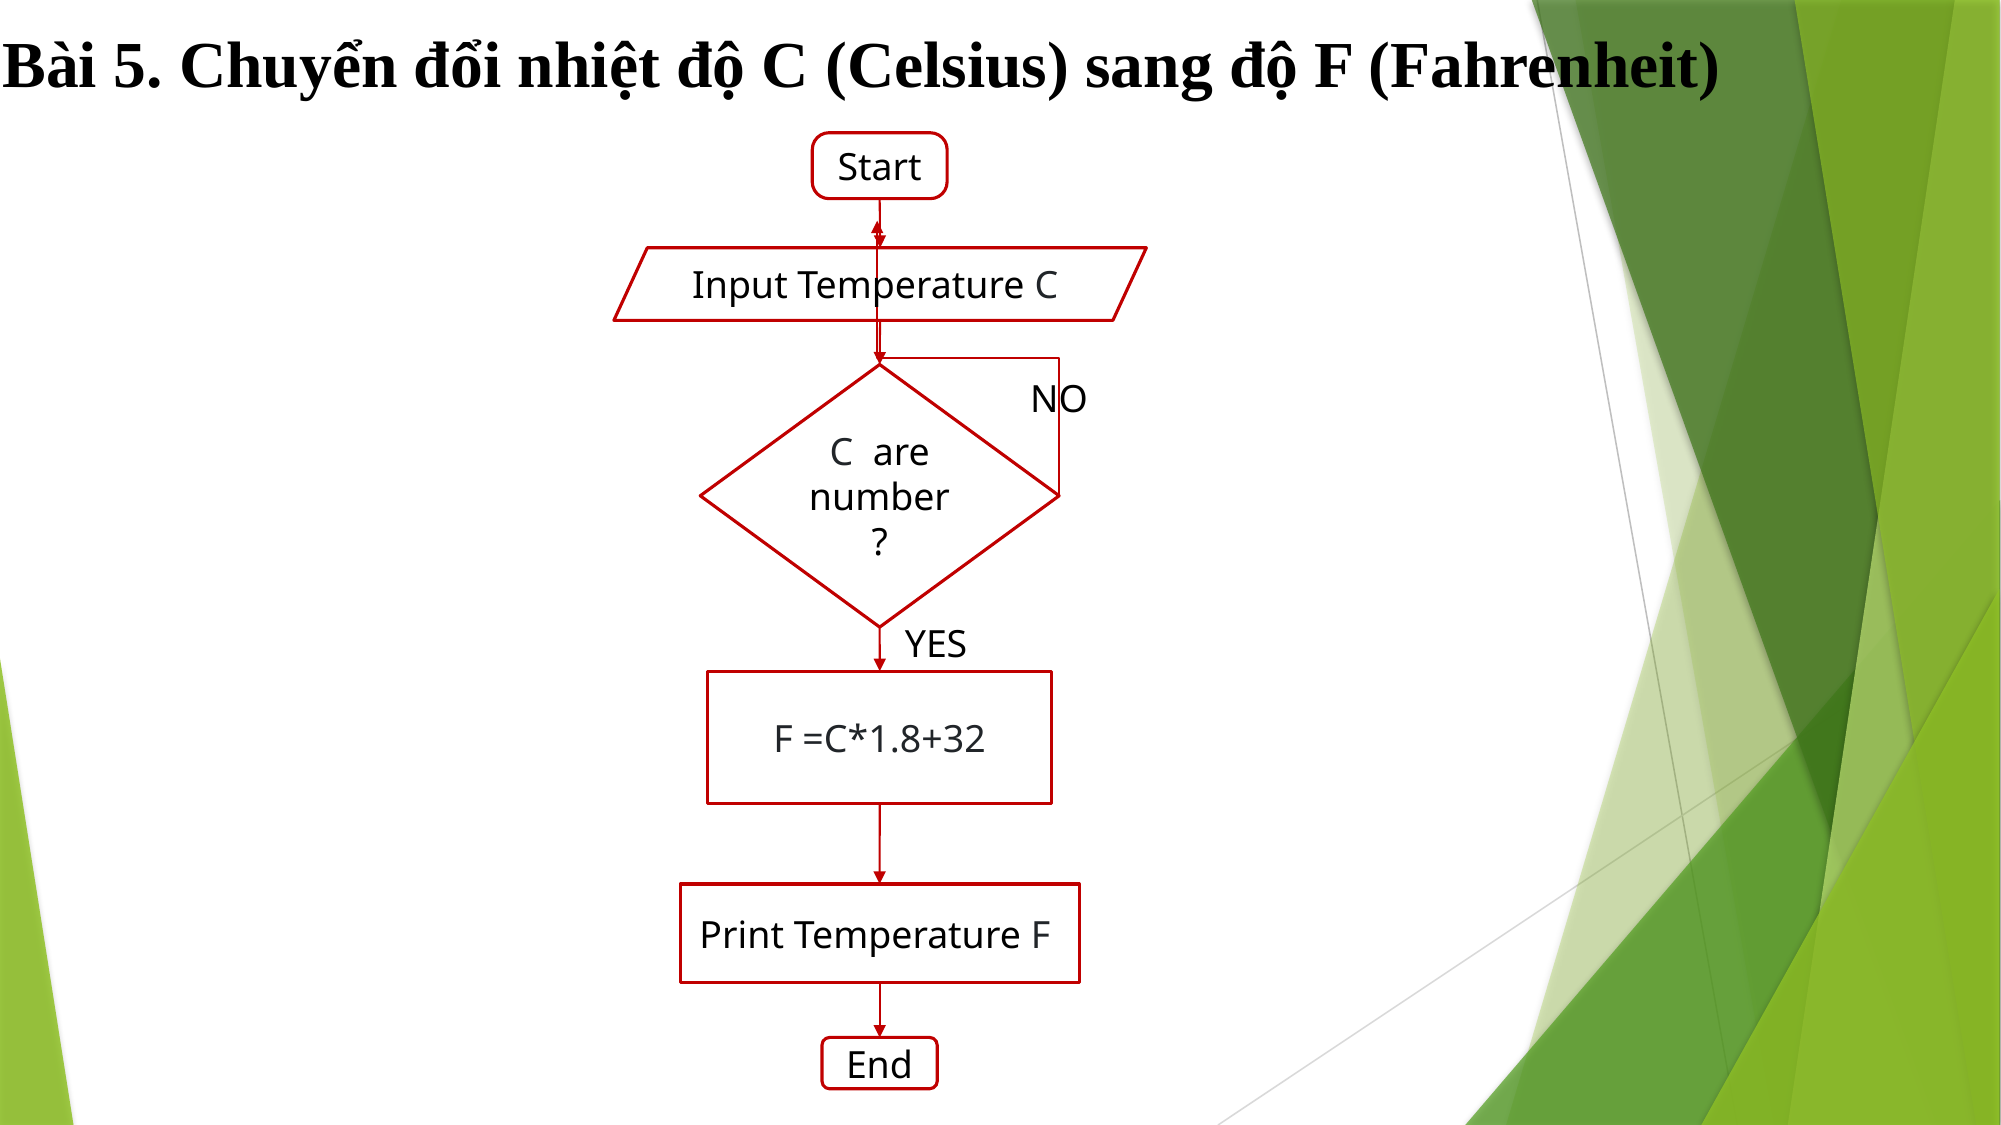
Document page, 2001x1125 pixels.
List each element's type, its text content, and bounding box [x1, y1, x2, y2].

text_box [613, 132, 1147, 1090]
text_box Bài 5. Chuyển đổi nhiệt độ C (Celsius) sang độ F (Fahrenheit) [0, 0, 1752, 133]
